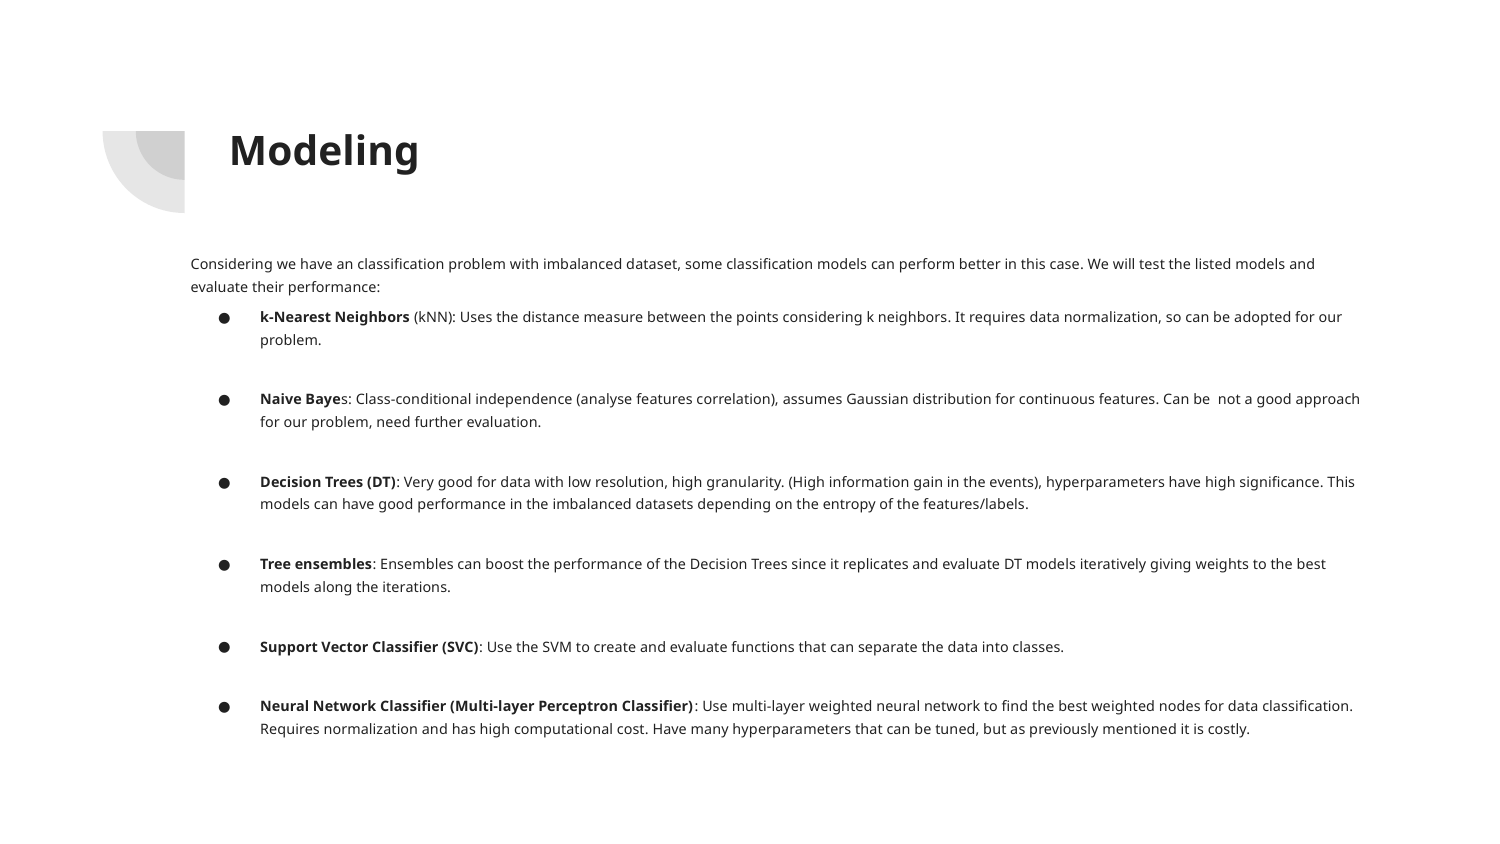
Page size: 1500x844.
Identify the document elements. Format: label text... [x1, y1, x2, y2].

list Considering we have an classification problem with imbalanced dataset, some classification models can perform better in this case. We will test the listed models and evaluate their performance: k-Nearest Neighbors (kNN): Uses the distance measure between the points considering k neighbors. It requires data normalization, so can be adopted for our problem. Naive Bayes: Class-conditional independence (analyse features correlation), assumes Gaussian distribution for continuous features. Can be not a good approach for our problem, need further evaluation. Decision Trees (DT): Very good for data with low resolution, high granularity. (High information gain in the events), hyperparameters have high significance. This models can have good performance in the imbalanced datasets depending on the entropy of the features/labels. Tree ensembles: Ensembles can boost the performance of the Decision Trees since it replicates and evaluate DT models iteratively giving weights to the best models along the iterations. Support Vector Classifier (SVC): Use the SVM to create and evaluate functions that can separate the data into classes. Neural Network Classifier (Multi-layer Perceptron Classifier): Use multi-layer weighted neural network to find the best weighted nodes for data classification. Requires normalization and has high computational cost. Have many hyperparameters that can be tuned, but as previously mentioned it is costly. [175, 236, 1393, 768]
title Modeling [213, 98, 1368, 236]
